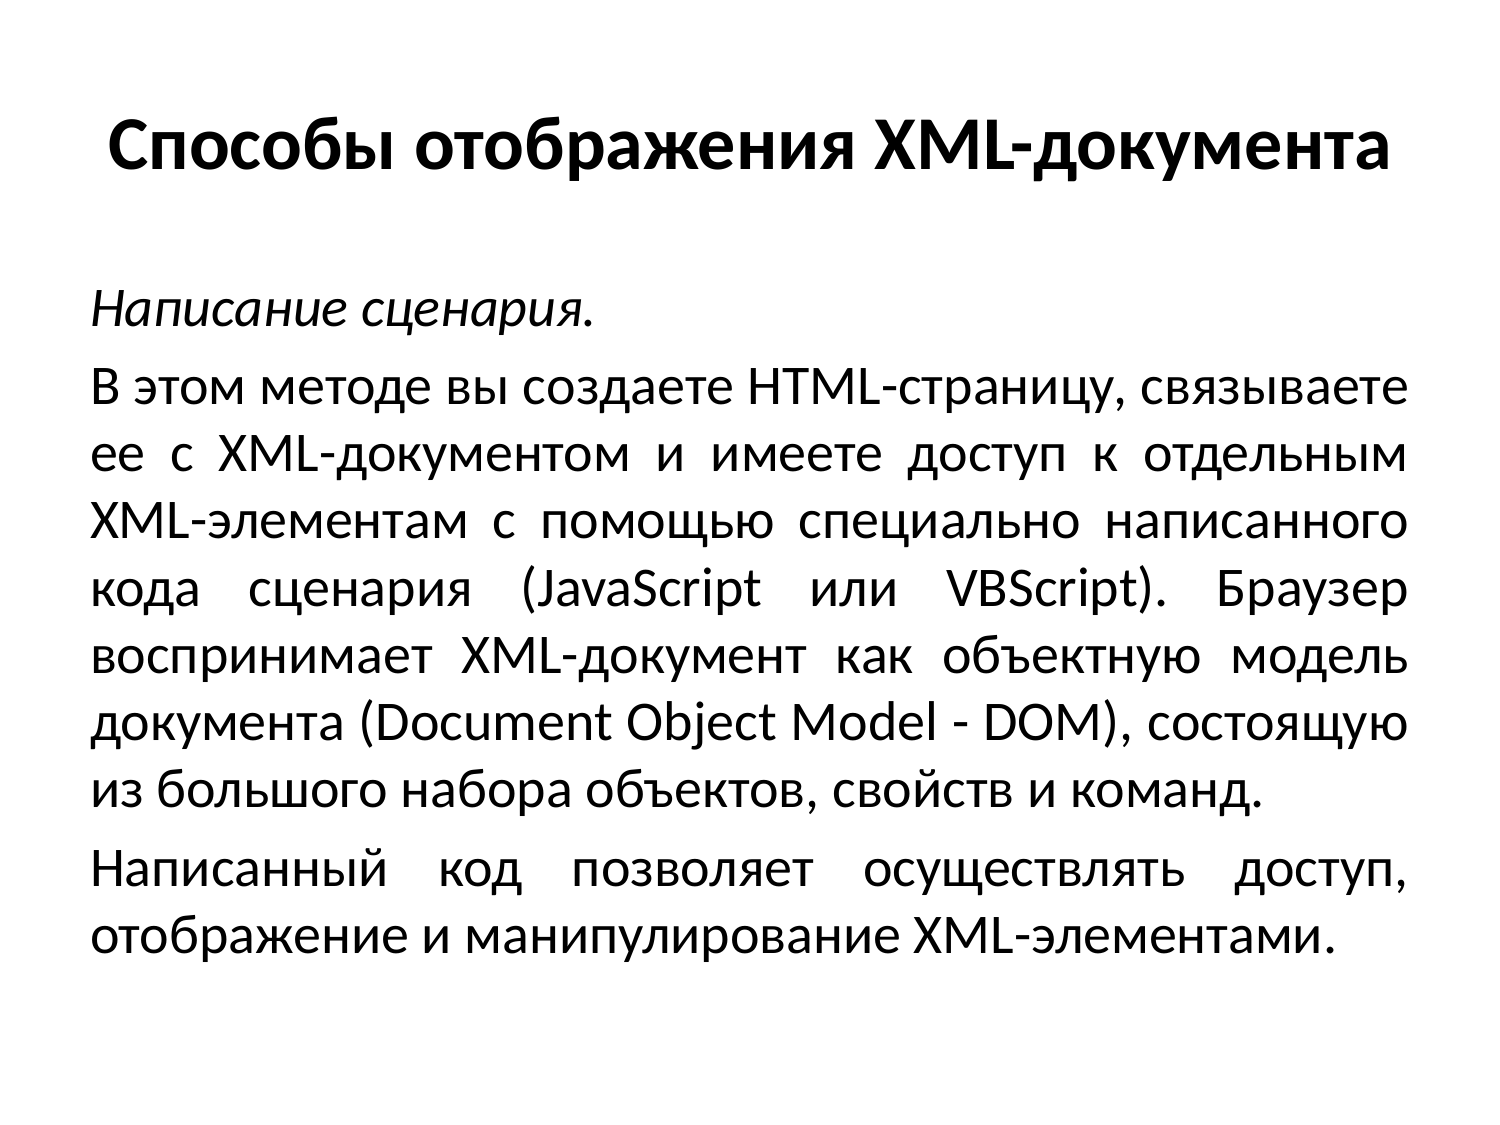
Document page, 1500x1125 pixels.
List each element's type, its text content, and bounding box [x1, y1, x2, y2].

list Написание сценария. В этом методе вы создаете HTML-страницу, связываете ее с XML-документом и имеете доступ к отдельным XML-элементам с помощью специально написанного кода сценария (JavaScript или VBScript). Браузер воспринимает XML-документ как объектную модель документа (Document Object Model - DOM), состоящую из большого набора объектов, свойств и команд. Написанный код позволяет осуществлять доступ, отображение и манипулирование XML-элементами. [75, 262, 1425, 1005]
title Способы отображения XML-документа [75, 45, 1425, 233]
